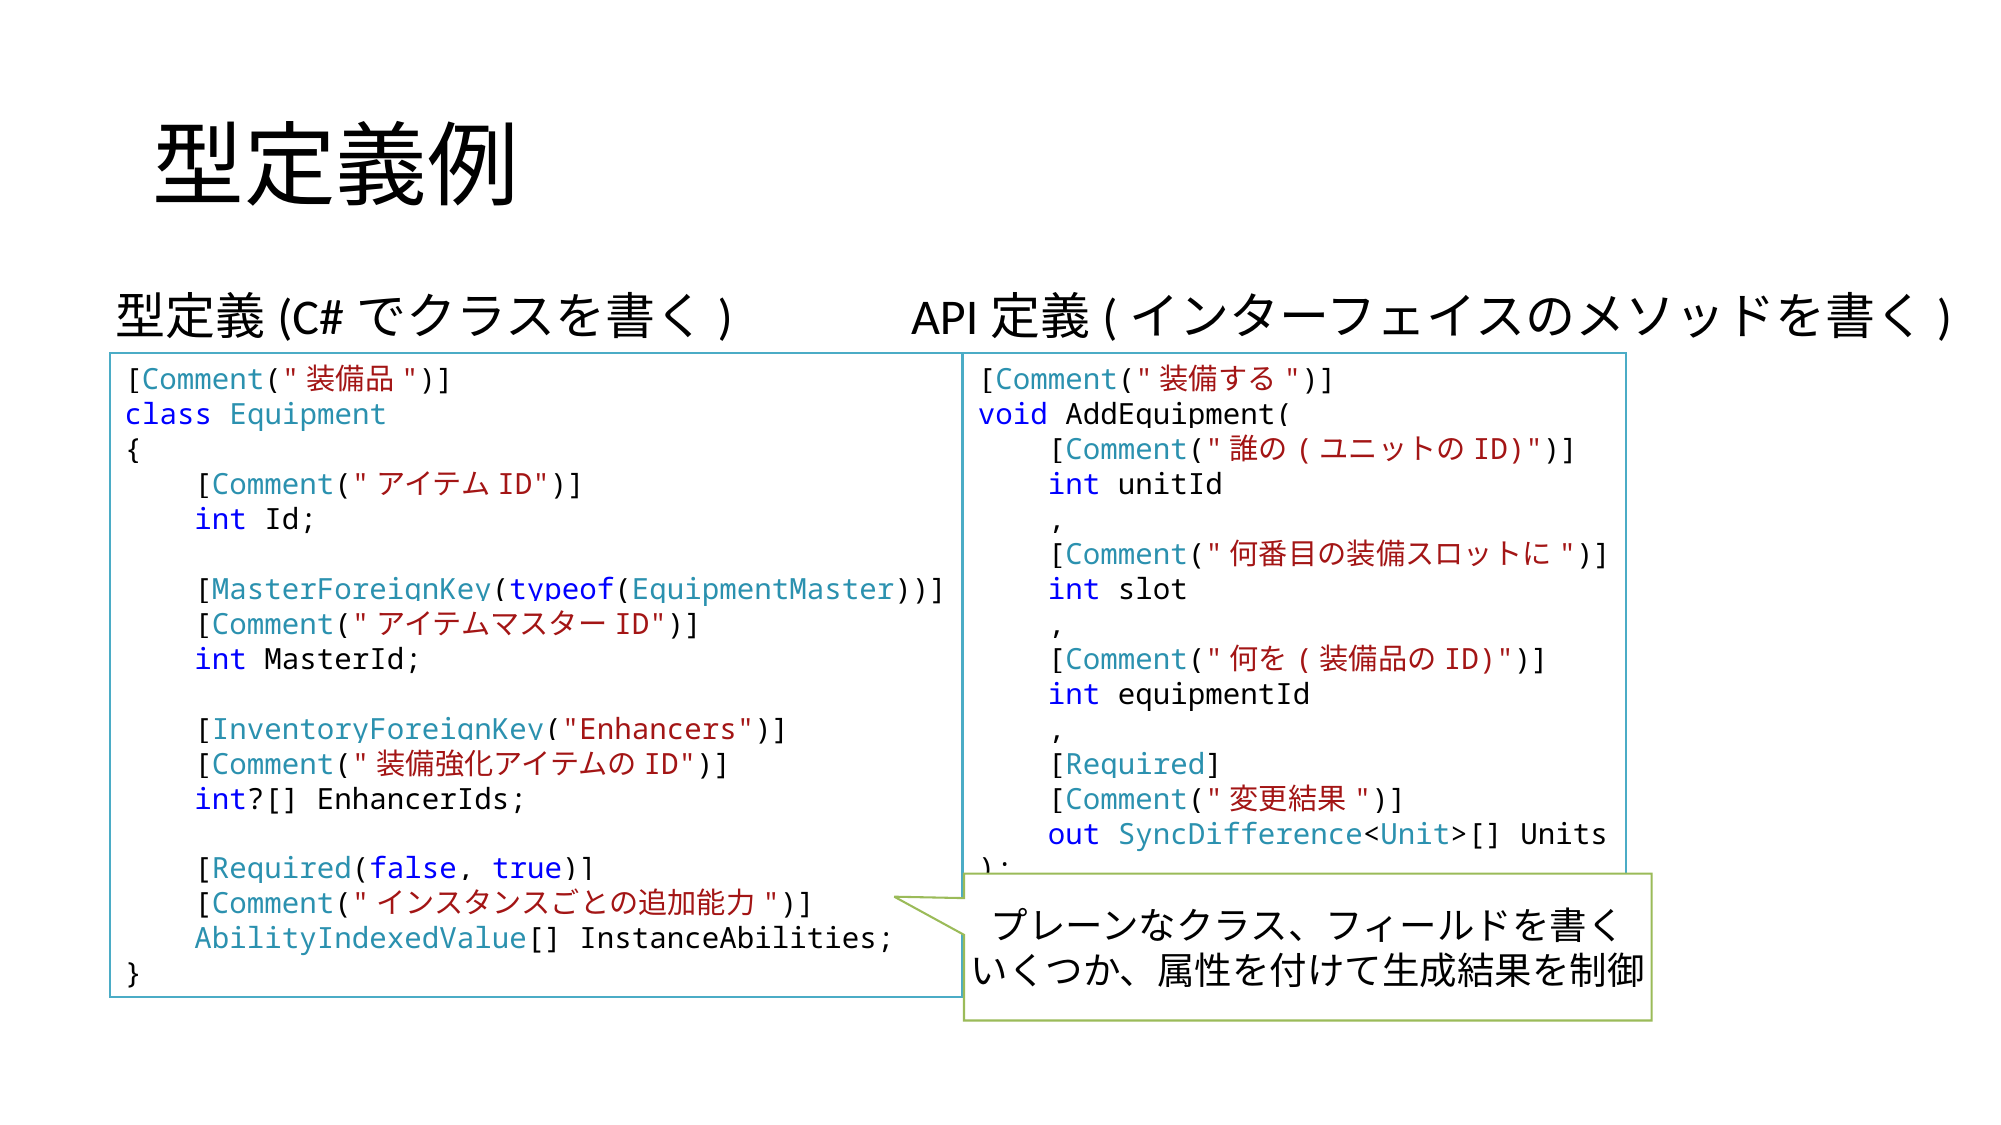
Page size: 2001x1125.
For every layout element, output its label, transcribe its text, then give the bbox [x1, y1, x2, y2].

text_box プレーンなクラス、フィールドを書く いくつか、属性を付けて生成結果を制御 [893, 872, 1653, 1022]
text_box [Comment("装備する")] void AddEquipment( [Comment("誰の(ユニットのID)")] int unitId , [Comment("何番目の装備スロットに")] int slot , [Comment("何を(装備品のID)")] int equipmentId , [Required] [Comment("変更結果")] out SyncDifference<Unit>[] Units ); [962, 352, 1627, 872]
title 型定義例 [137, 59, 1863, 278]
text_box 型定義(C#でクラスを書く) [100, 277, 748, 352]
text_box [Comment("装備品")] class Equipment { [Comment("アイテムID")] int Id; [MasterForeignKey(typeof(EquipmentMaster))] [Comment("アイテムマスターID")] int MasterId; [InventoryForeignKey("Enhancers")] [Comment("装備強化アイテムのID")] int?[] EnhancerIds; [Required(false, true)] [Comment("インスタンスごとの追加能力")] AbilityIndexedValue[] InstanceAbilities; } [109, 352, 962, 998]
text_box API定義(インターフェイスのメソッドを書く) [896, 277, 1967, 352]
